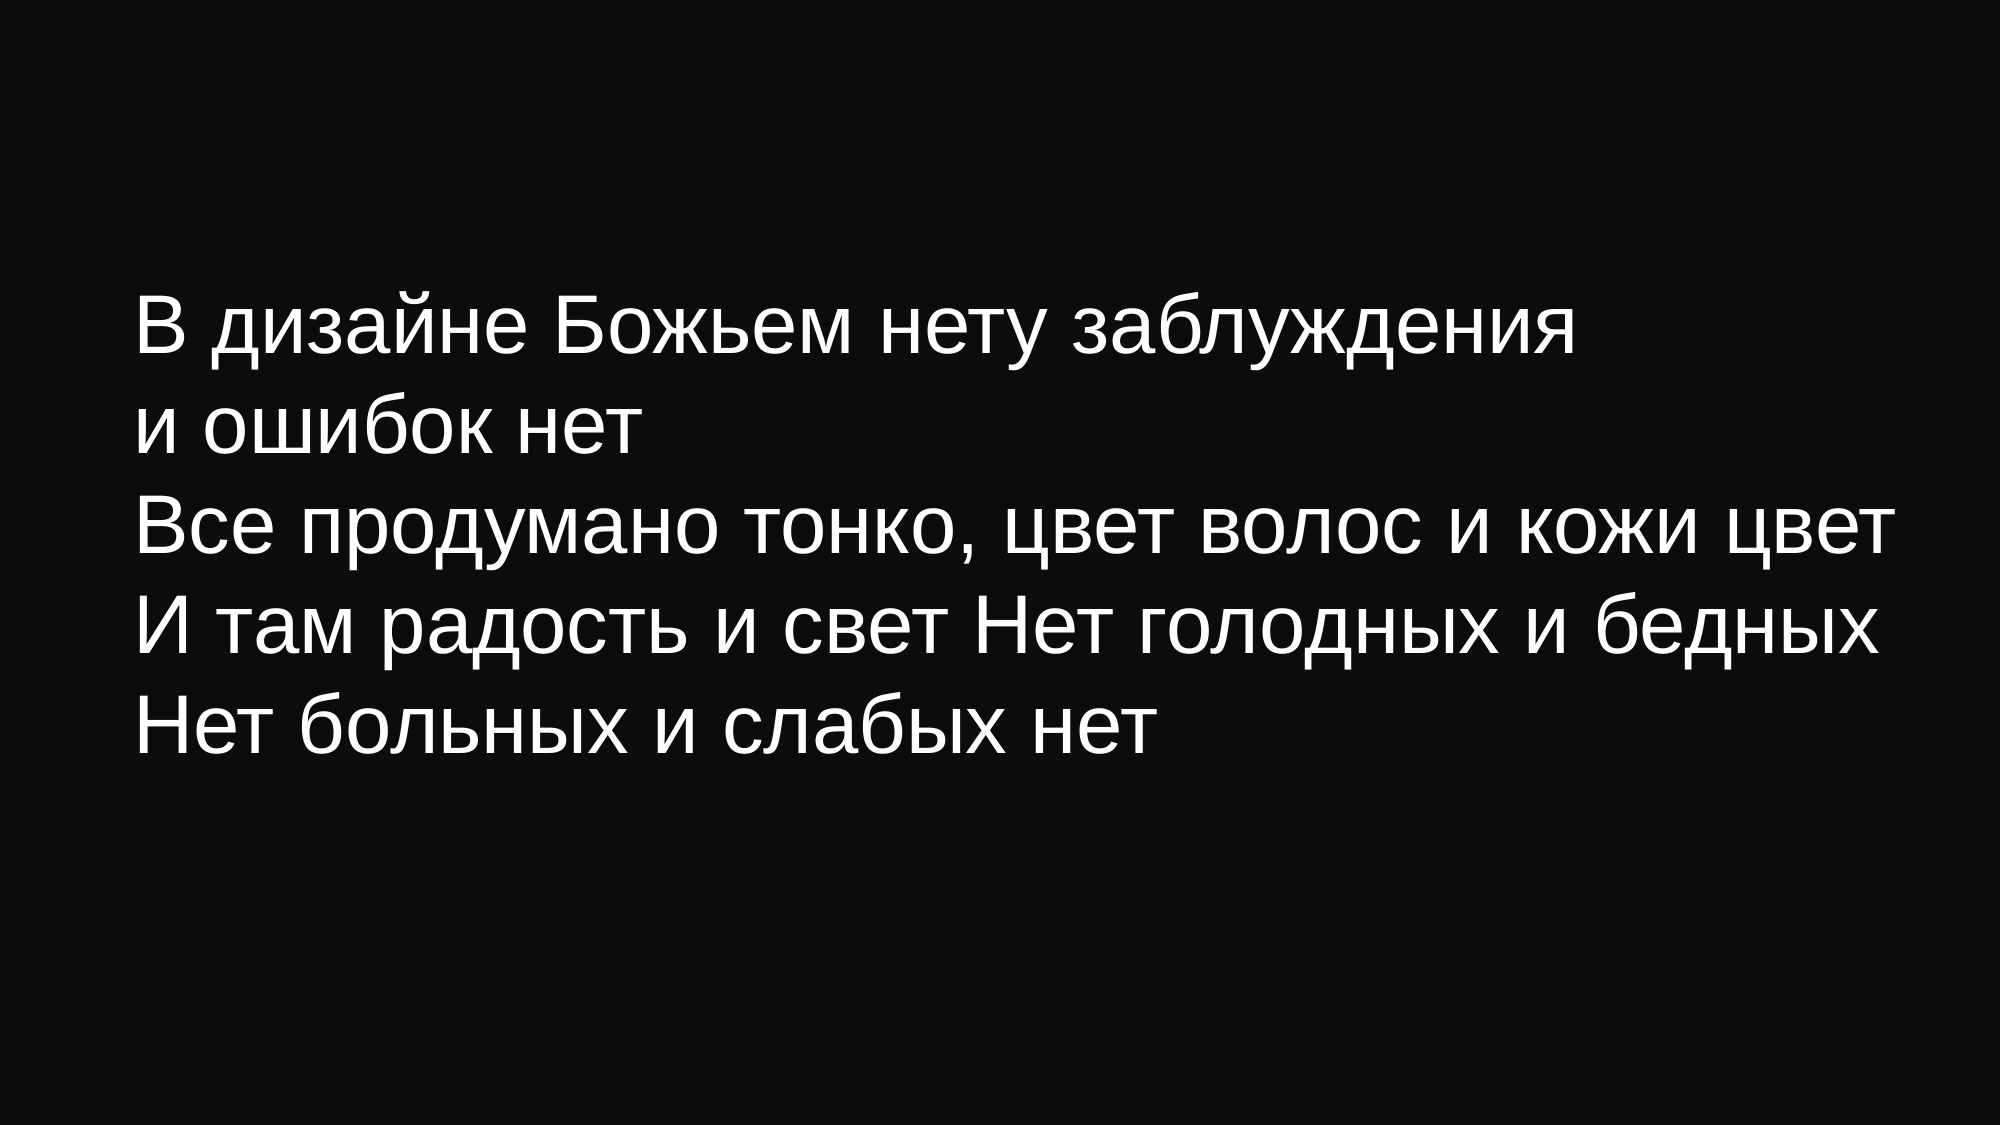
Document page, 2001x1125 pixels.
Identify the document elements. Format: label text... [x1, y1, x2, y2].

text_box В дизайне Божьем нету заблуждения и ошибок нет Все продумано тонко, цвет волос и кожи цвет И там радость и свет Нет голодных и бедных Нет больных и слабых нет [118, 263, 1934, 767]
